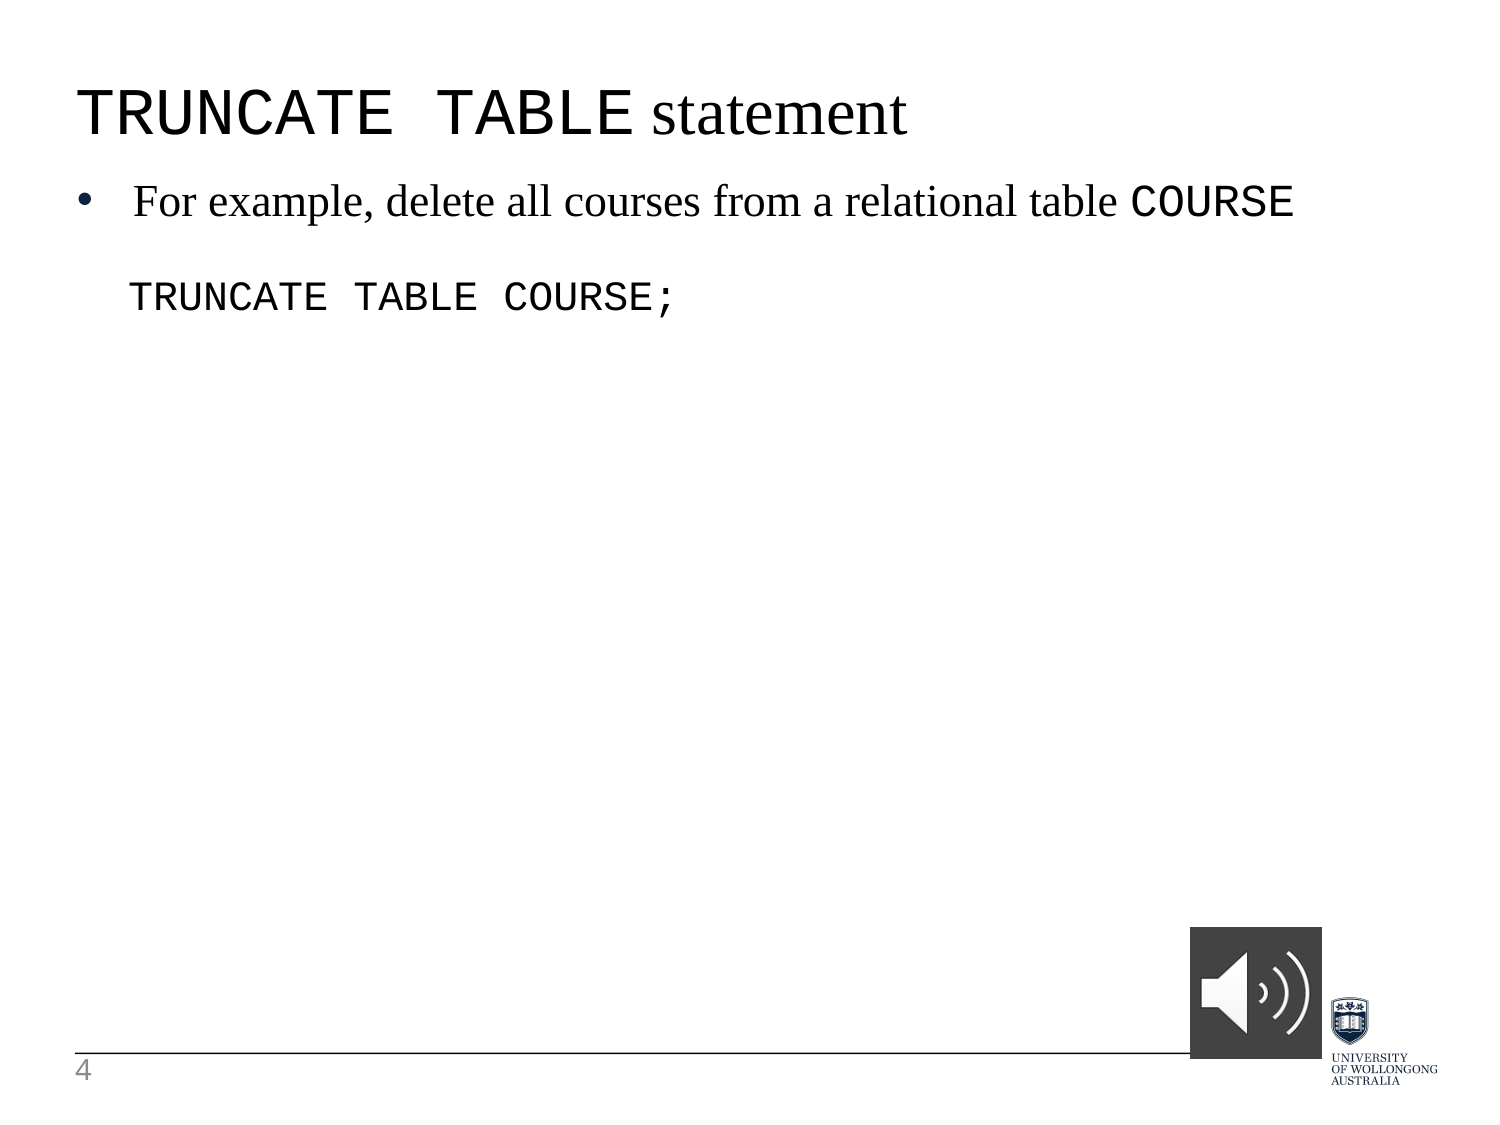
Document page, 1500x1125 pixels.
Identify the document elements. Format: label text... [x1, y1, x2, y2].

picture [1188, 925, 1323, 1060]
text_box TRUNCATE TABLE statement [74, 67, 1412, 206]
text_box 4 [75, 1059, 135, 1091]
text_box For example, delete all courses from a relational table COURSE TRUNCATE TABLE COURSE; [75, 170, 1367, 244]
